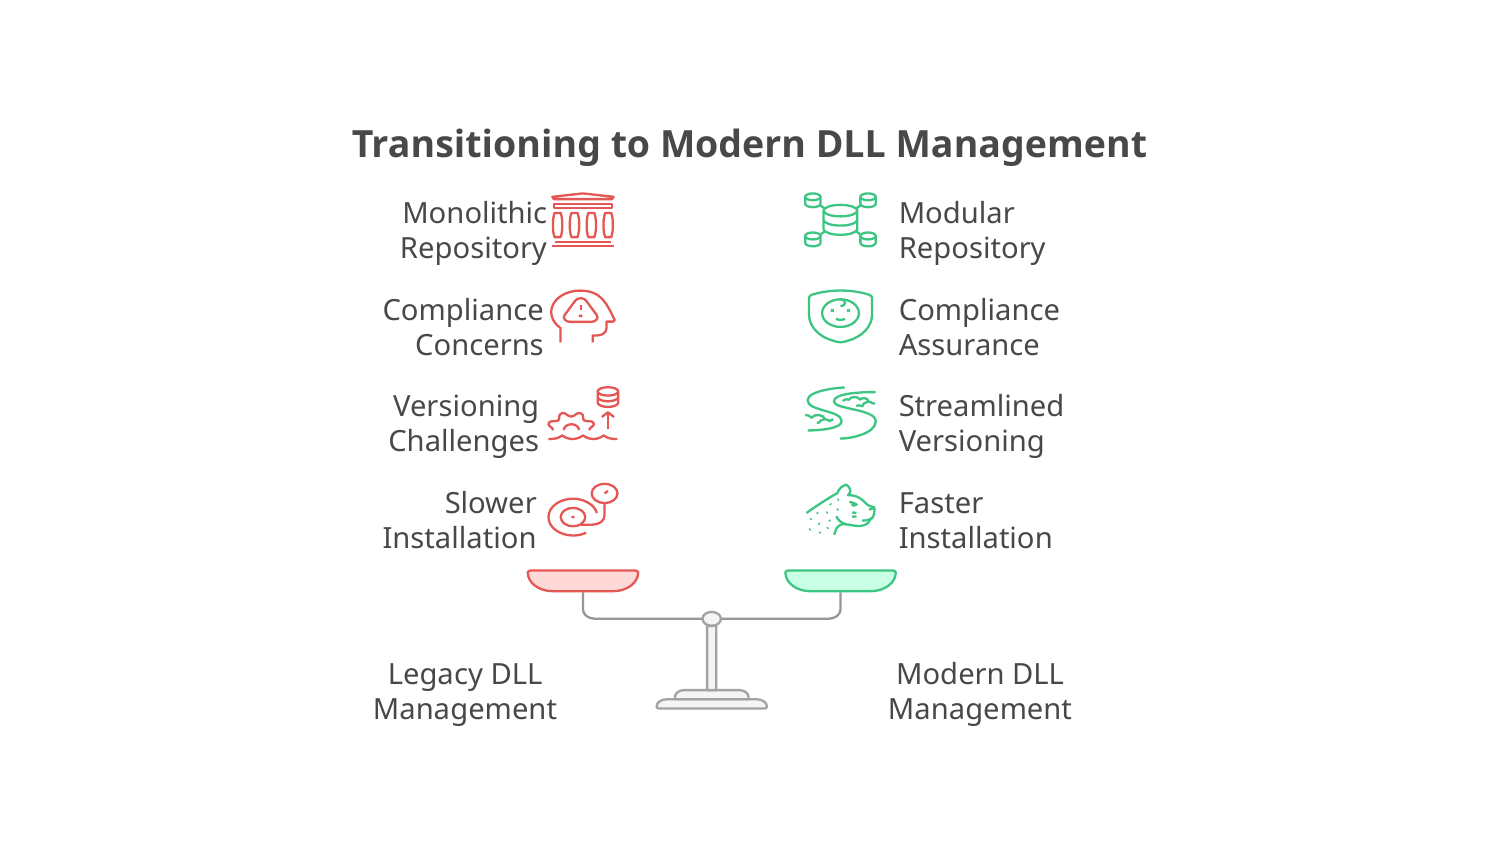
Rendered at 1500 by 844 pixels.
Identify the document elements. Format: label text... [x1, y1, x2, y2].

text_box Compliance Concerns [362, 291, 544, 362]
text_box [548, 413, 594, 431]
text_box [586, 212, 596, 238]
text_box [527, 570, 639, 592]
text_box [553, 203, 613, 209]
text_box Slower Installation [373, 484, 537, 555]
text_box [552, 193, 614, 200]
text_box [809, 290, 873, 343]
text_box Transitioning to Modern DLL Management [348, 120, 1152, 166]
text_box [548, 435, 618, 439]
text_box [805, 387, 876, 439]
text_box [806, 484, 875, 535]
text_box [582, 601, 663, 619]
text_box [603, 212, 613, 238]
text_box [597, 387, 619, 407]
text_box [601, 412, 615, 430]
text_box [569, 212, 580, 238]
text_box [548, 483, 618, 536]
text_box [552, 212, 563, 238]
text_box Streamlined Versioning [898, 387, 1083, 458]
text_box Modular Repository [898, 194, 1067, 265]
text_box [656, 611, 768, 709]
text_box [551, 290, 615, 343]
text_box Versioning Challenges [373, 387, 540, 458]
text_box Legacy DLL Management [363, 655, 567, 726]
text_box Modern DLL Management [878, 655, 1082, 726]
text_box Monolithic Repository [379, 194, 548, 265]
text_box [785, 570, 896, 592]
text_box Compliance Assurance [898, 291, 1081, 362]
text_box Faster Installation [898, 484, 1063, 555]
text_box [805, 193, 876, 247]
text_box [760, 601, 841, 619]
